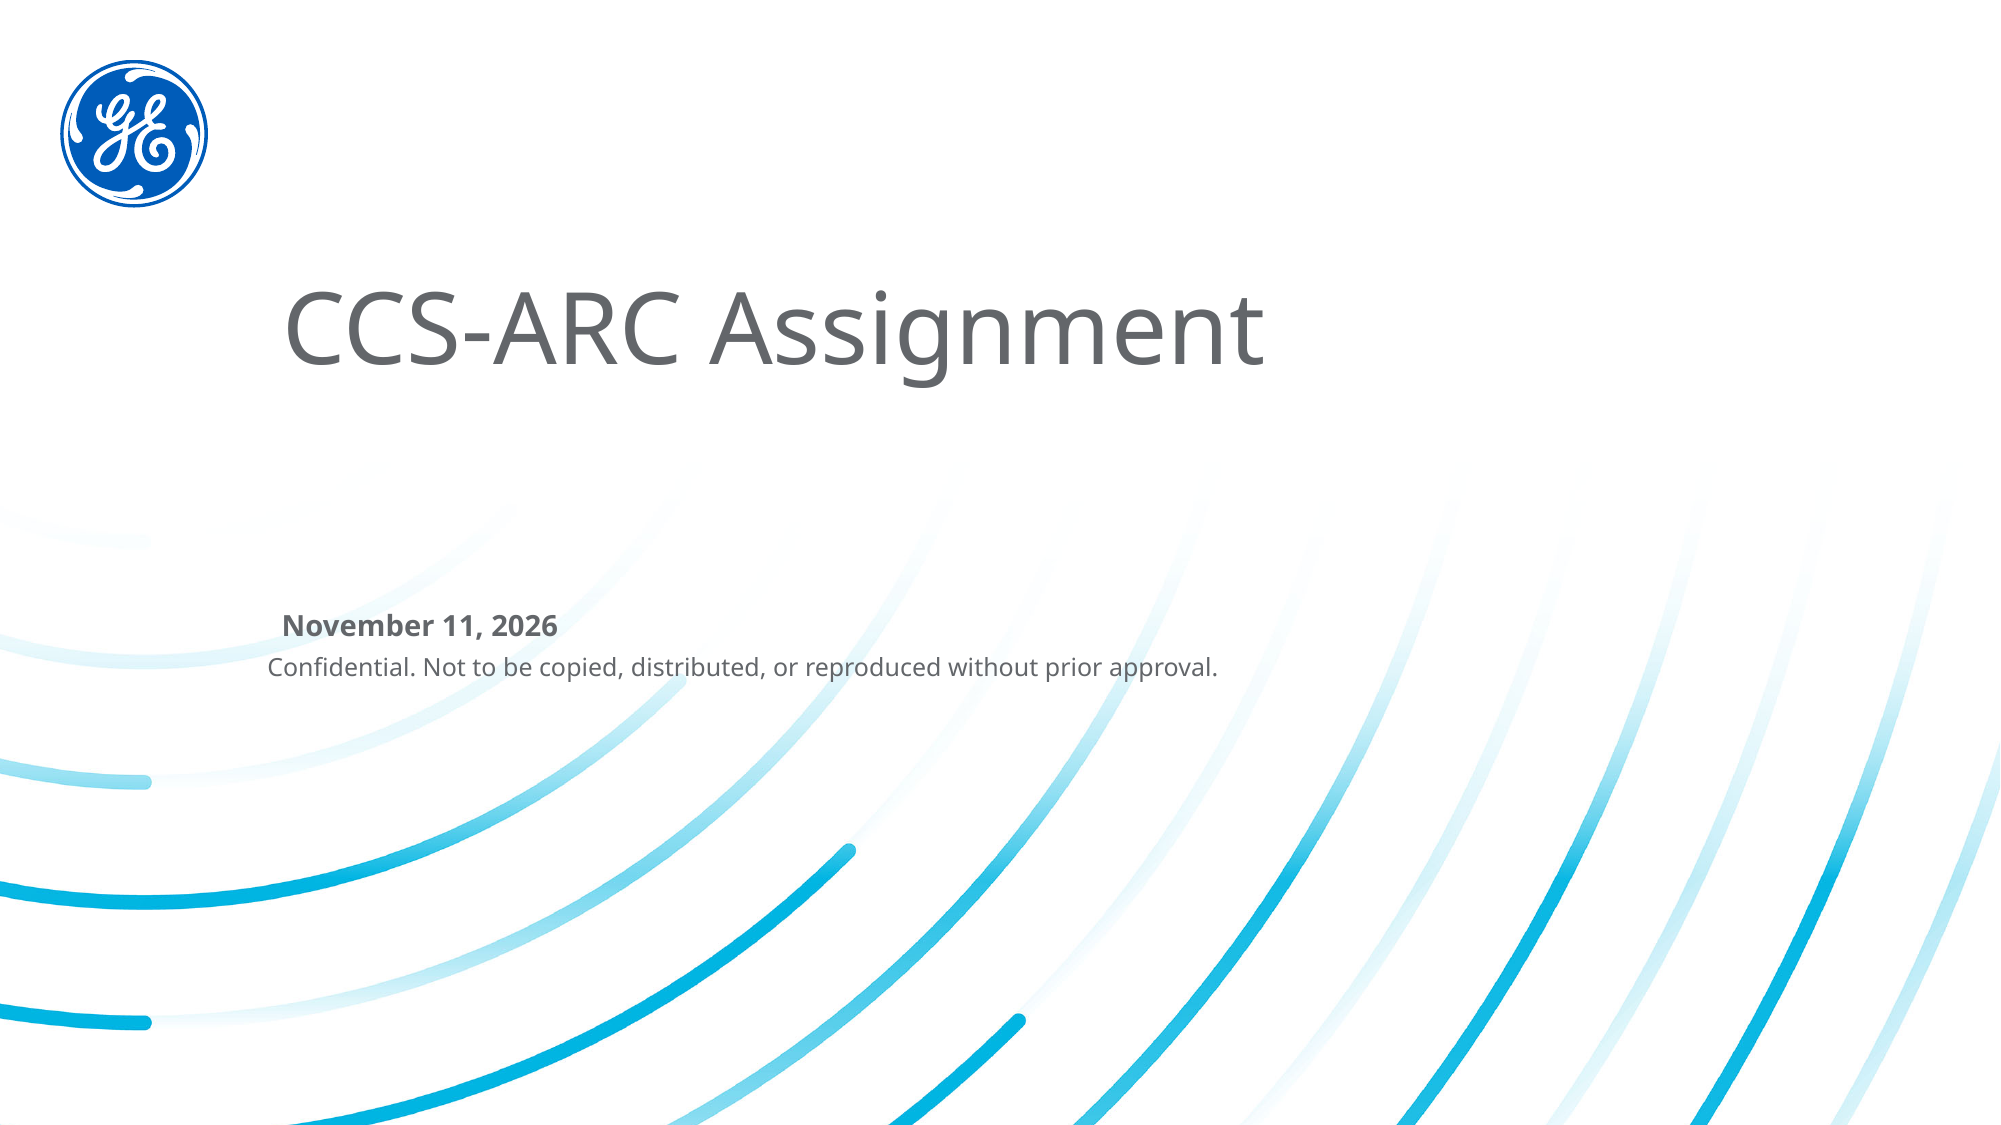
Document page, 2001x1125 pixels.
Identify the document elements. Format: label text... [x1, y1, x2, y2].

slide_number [266, 600, 1000, 642]
picture [0, 0, 2001, 1125]
title CCS-ARC Assignment [267, 270, 1744, 526]
